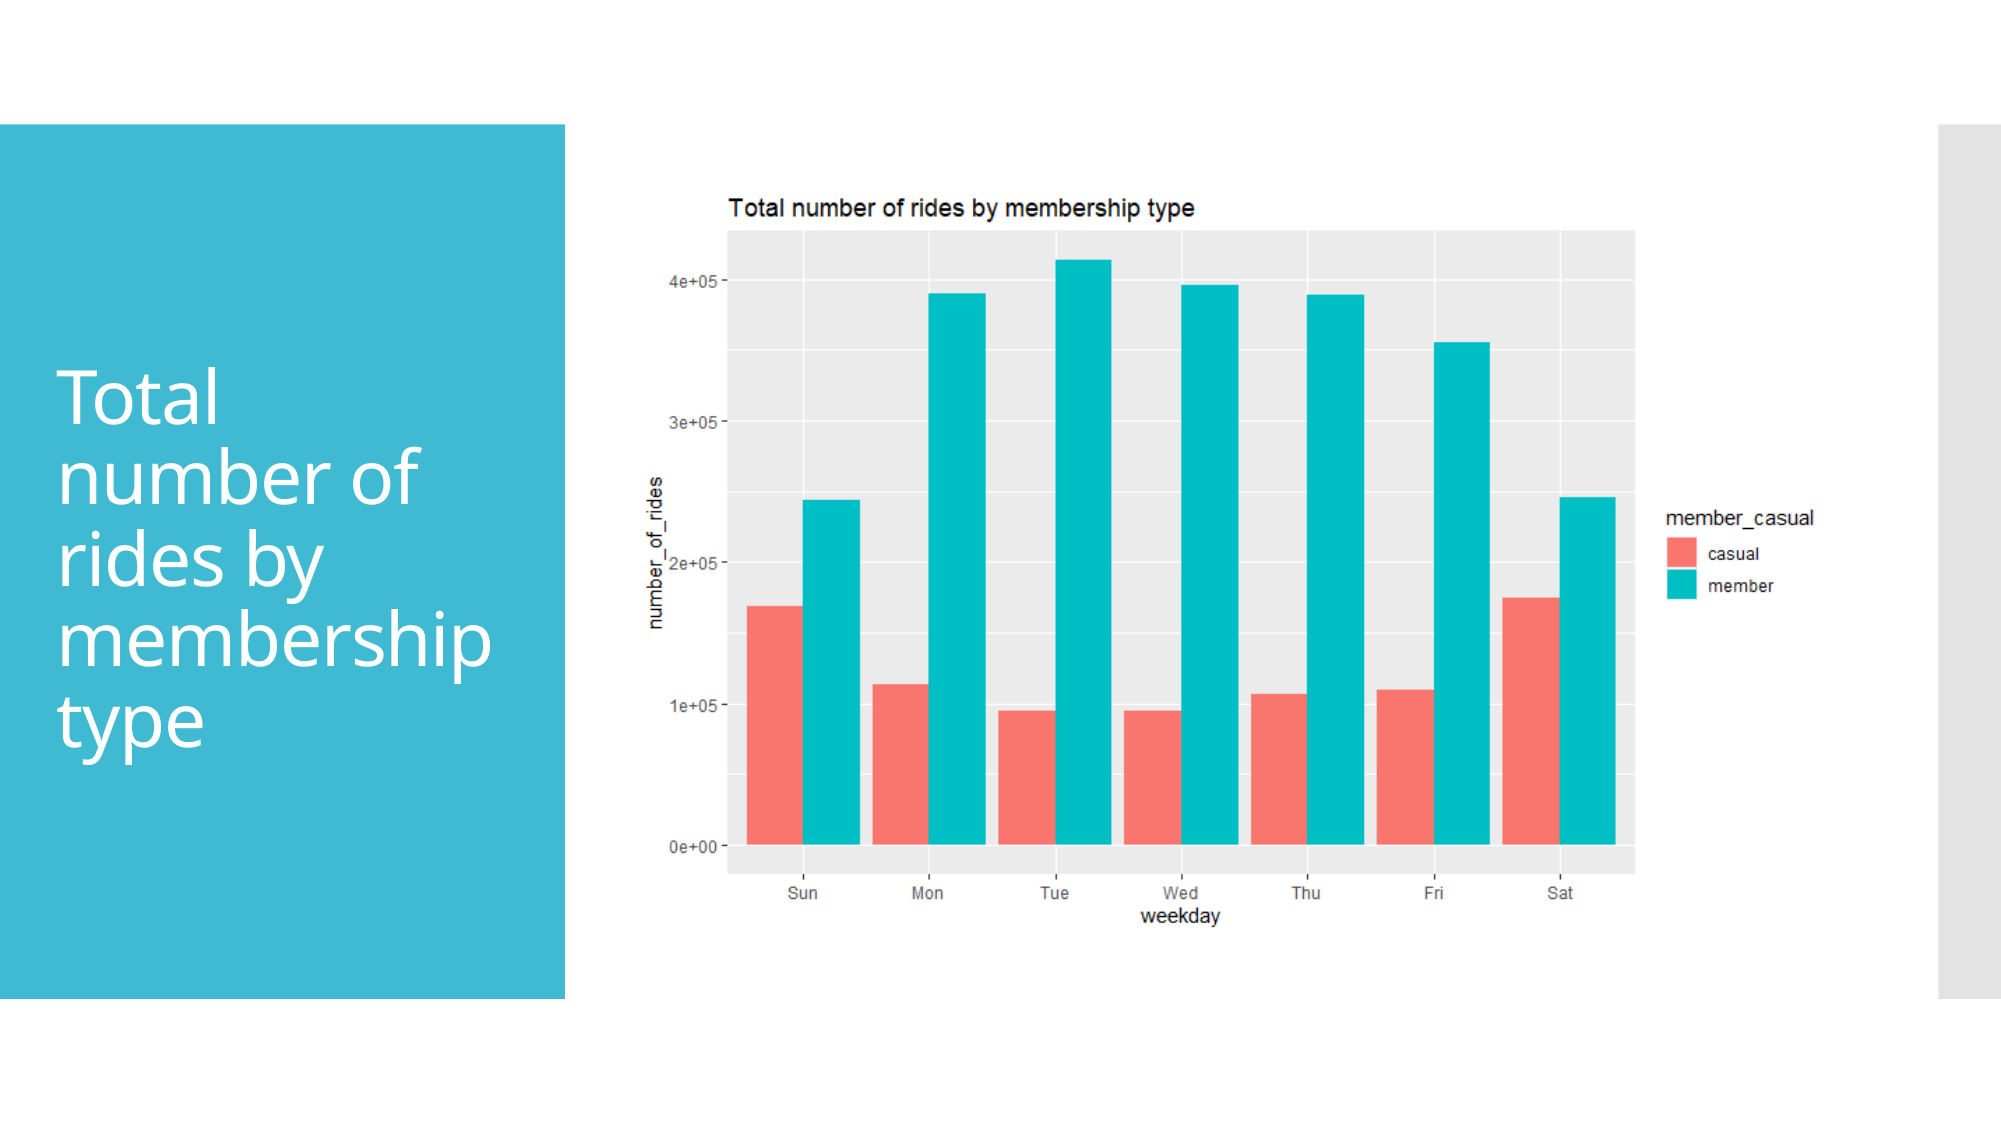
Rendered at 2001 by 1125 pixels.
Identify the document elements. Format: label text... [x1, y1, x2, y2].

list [634, 186, 1835, 938]
title Total number of rides by membership type [41, 184, 525, 940]
